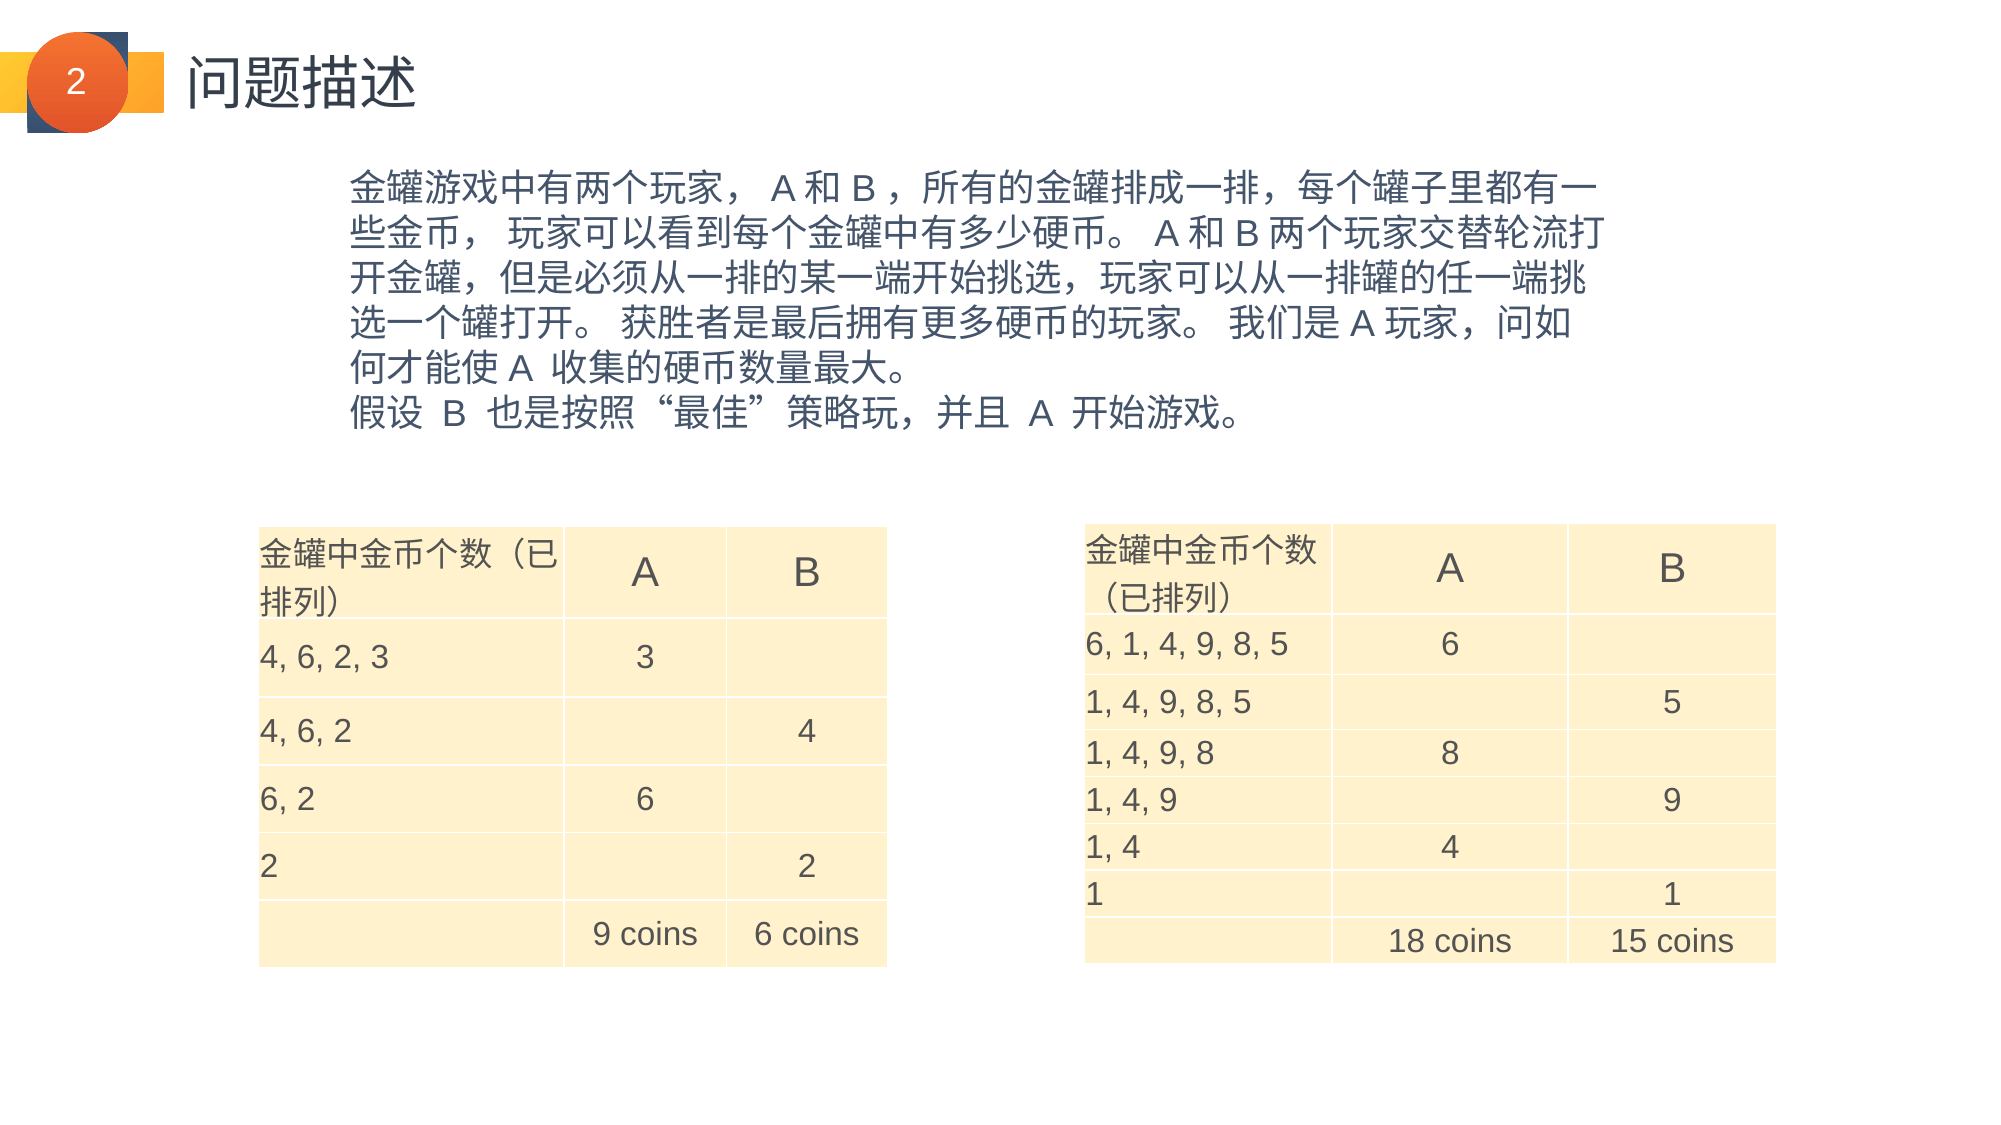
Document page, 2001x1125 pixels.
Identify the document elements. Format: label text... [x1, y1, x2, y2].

table_cell 1, 4, 9 [1085, 777, 1331, 823]
table_cell [1569, 730, 1776, 776]
table_cell 9 [1569, 777, 1776, 823]
table_cell 1 [1569, 871, 1776, 916]
table_cell 4, 6, 2 [259, 698, 563, 764]
table_cell 1 [1085, 871, 1331, 916]
table_cell [565, 698, 726, 764]
text_box 金罐游戏中有两个玩家，A和B，所有的金罐排成一排，每个罐子里都有一些金币， 玩家可以看到每个金罐中有多少硬币。A和B两个玩家交替轮流打开金罐，但是必须从一排的某一端开始挑选，玩家可以从一排罐的任一端挑选一个罐打开。 获胜者是最后拥有更多硬币的玩家。 我们是A玩家，问如何才能使A 收集的硬币数量最大。 假设 B 也是按照“最佳”策略玩，并且 A 开始游戏。 [334, 156, 1624, 487]
table_cell 4 [727, 698, 887, 764]
table_cell [1333, 871, 1567, 916]
table_cell 15 coins [1569, 918, 1776, 963]
table_cell [565, 833, 726, 899]
text_box 问题描述 [170, 38, 434, 124]
table_cell 6, 2 [259, 766, 563, 832]
table_cell [1569, 615, 1776, 674]
table_cell [1085, 918, 1331, 963]
table_cell [1333, 777, 1567, 823]
table_cell 9 coins [565, 901, 726, 967]
table_cell 8 [1333, 730, 1567, 776]
table_cell 4 [1333, 824, 1567, 869]
table_cell 18 coins [1333, 918, 1567, 963]
table_cell 1, 4, 9, 8, 5 [1085, 675, 1331, 729]
table_header 金罐中金币个数（已排列） [259, 527, 563, 617]
table_cell [259, 901, 563, 967]
table_cell 2 [727, 833, 887, 899]
table_header A [565, 527, 726, 617]
table_cell 1, 4 [1085, 824, 1331, 869]
table_cell [1569, 824, 1776, 869]
table_cell 4, 6, 2, 3 [259, 619, 563, 696]
table_header B [727, 527, 887, 617]
table_cell 6, 1, 4, 9, 8, 5 [1085, 615, 1331, 674]
table_cell [1333, 675, 1567, 729]
table_cell 6 [565, 766, 726, 832]
table_header B [1569, 524, 1776, 613]
table_header A [1333, 524, 1567, 613]
table_cell [727, 619, 887, 696]
table_cell 5 [1569, 675, 1776, 729]
table_cell 6 [1333, 615, 1567, 674]
table_cell [727, 766, 887, 832]
table_cell 2 [259, 833, 563, 899]
table_cell 3 [565, 619, 726, 696]
table_header 金罐中金币个数（已排列） [1085, 524, 1331, 613]
table_cell 1, 4, 9, 8 [1085, 730, 1331, 776]
table_cell 6 coins [727, 901, 887, 967]
